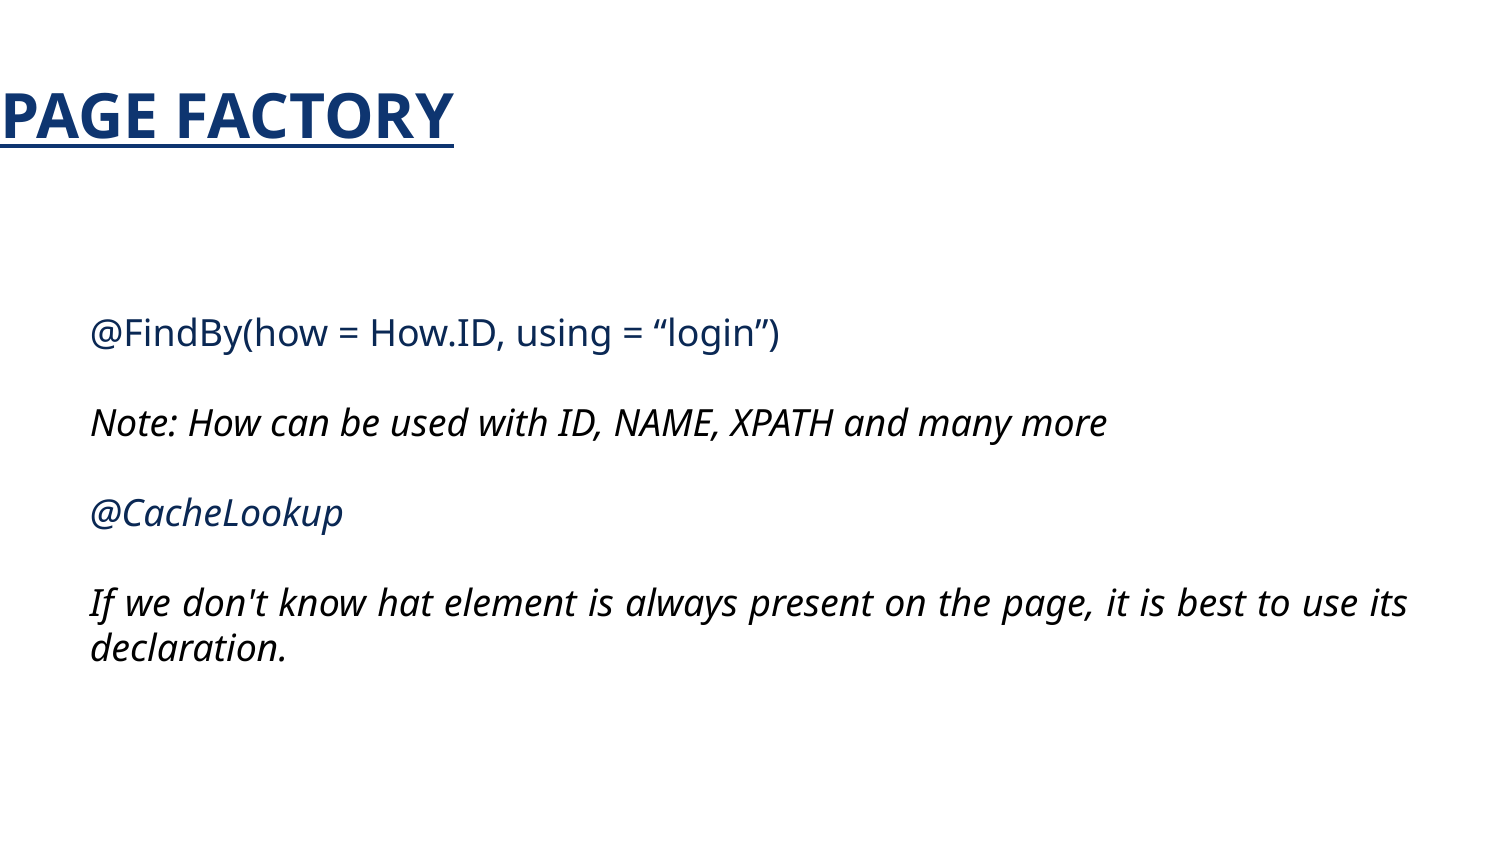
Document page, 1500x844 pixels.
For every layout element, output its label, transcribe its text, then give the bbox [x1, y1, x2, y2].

title PAGE FACTORY [0, 41, 526, 193]
text_box @FindBy(how = How.ID, using = “login”) Note: How can be used with ID, NAME, XPATH and many more @CacheLookup If we don't know hat element is always present on the page, it is best to use its declaration. [75, 301, 1425, 677]
